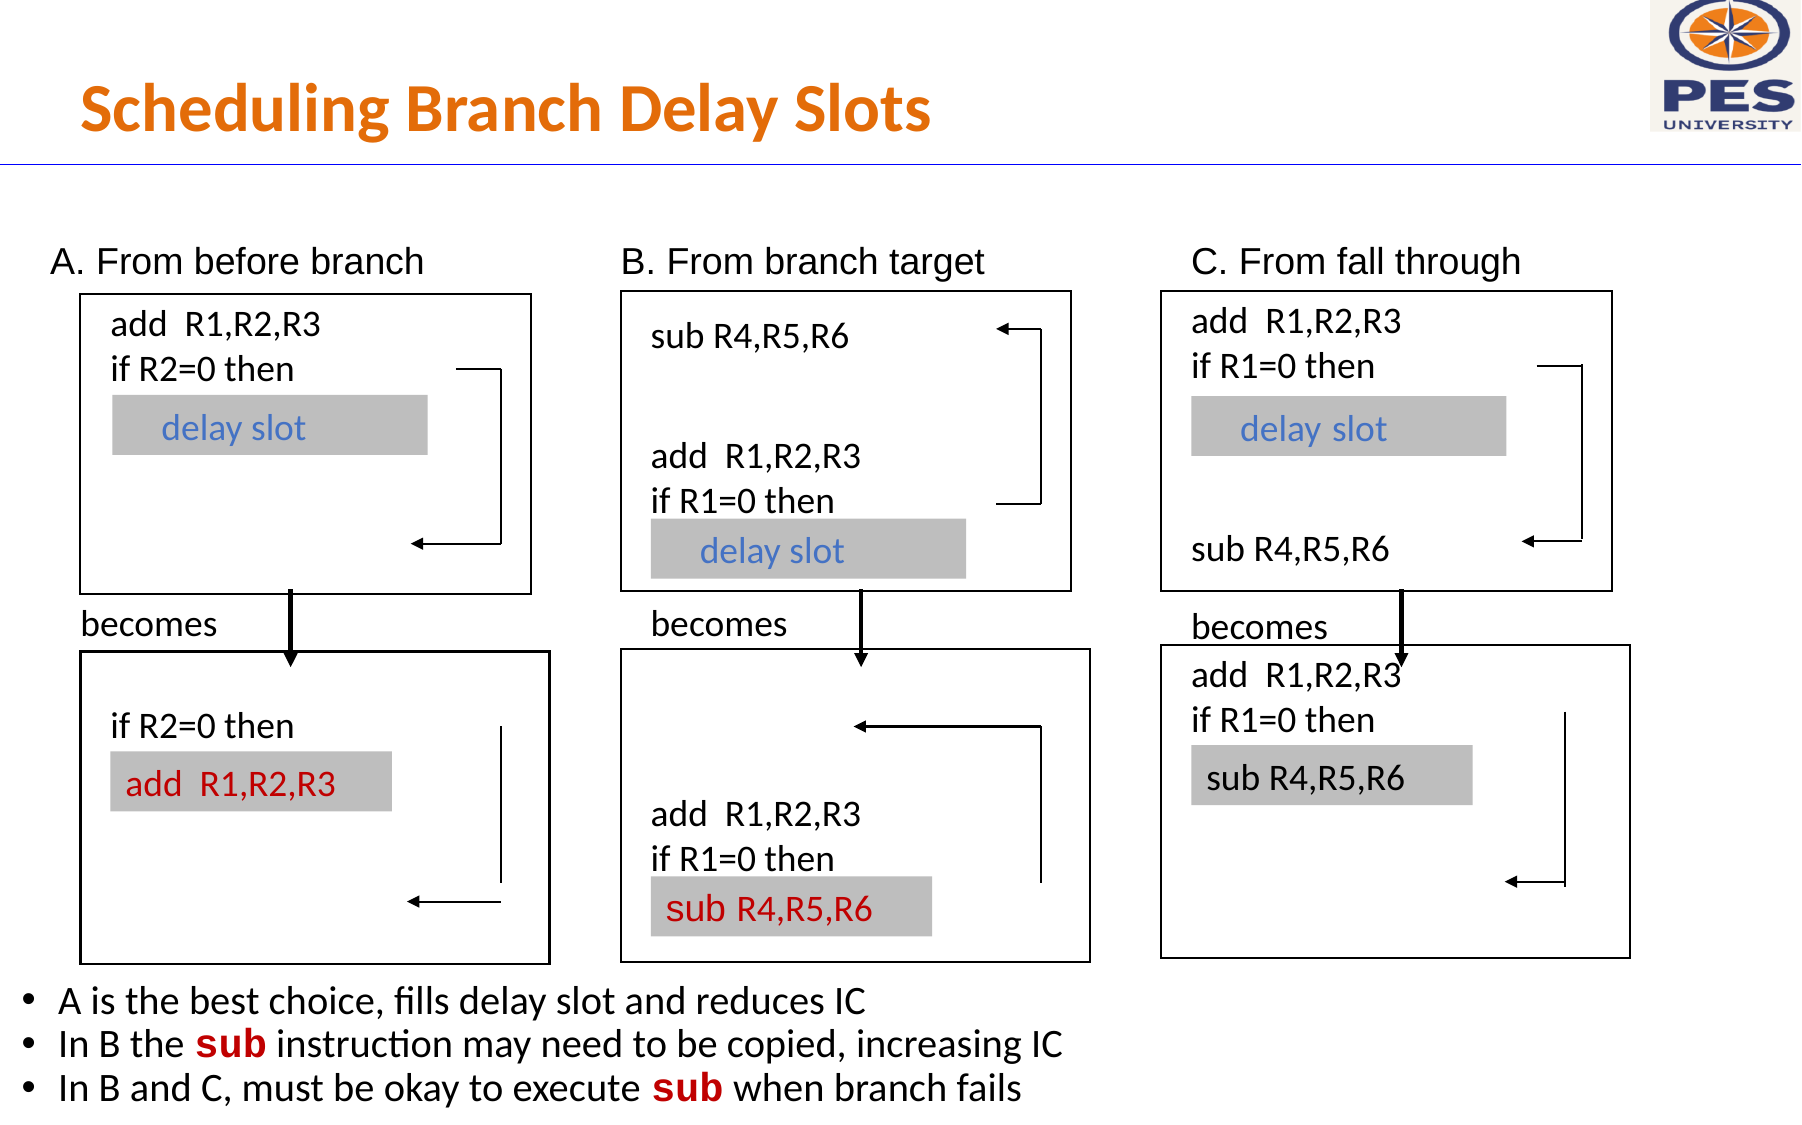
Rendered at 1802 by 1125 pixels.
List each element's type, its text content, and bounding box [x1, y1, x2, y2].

text_box delay slot [650, 518, 967, 579]
text_box delay slot [1191, 396, 1507, 450]
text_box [65, 588, 291, 671]
text_box [1176, 450, 1577, 510]
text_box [1176, 588, 1402, 641]
picture [1650, 0, 1802, 132]
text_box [620, 648, 1091, 962]
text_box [1161, 642, 1631, 958]
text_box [80, 648, 550, 965]
text_box delay slot [112, 394, 428, 455]
text_box add R1,R2,R3 if R2=0 then [95, 291, 501, 397]
text_box add R1,R2,R3 if R1=0 then [635, 424, 1042, 529]
text_box A is the best choice, fills delay slot and reduces IC In B the sub instruction may need to be copied, increasing IC In B and C, must be okay to execute sub when branch fails [6, 971, 1613, 1118]
text_box [80, 293, 531, 594]
text_box add R1,R2,R3 if R1=0 then [1176, 289, 1582, 394]
text_box sub R4,R5,R6 [1176, 516, 1582, 576]
text_box B. From branch target [605, 229, 1102, 289]
text_box A. From before branch [35, 229, 546, 289]
text_box [620, 291, 1072, 592]
text_box C. From fall through [1176, 229, 1642, 289]
text_box Scheduling Branch Delay Slots [65, 65, 1333, 150]
text_box [1161, 291, 1612, 592]
text_box sub R4,R5,R6 [635, 303, 1042, 364]
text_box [635, 588, 862, 647]
